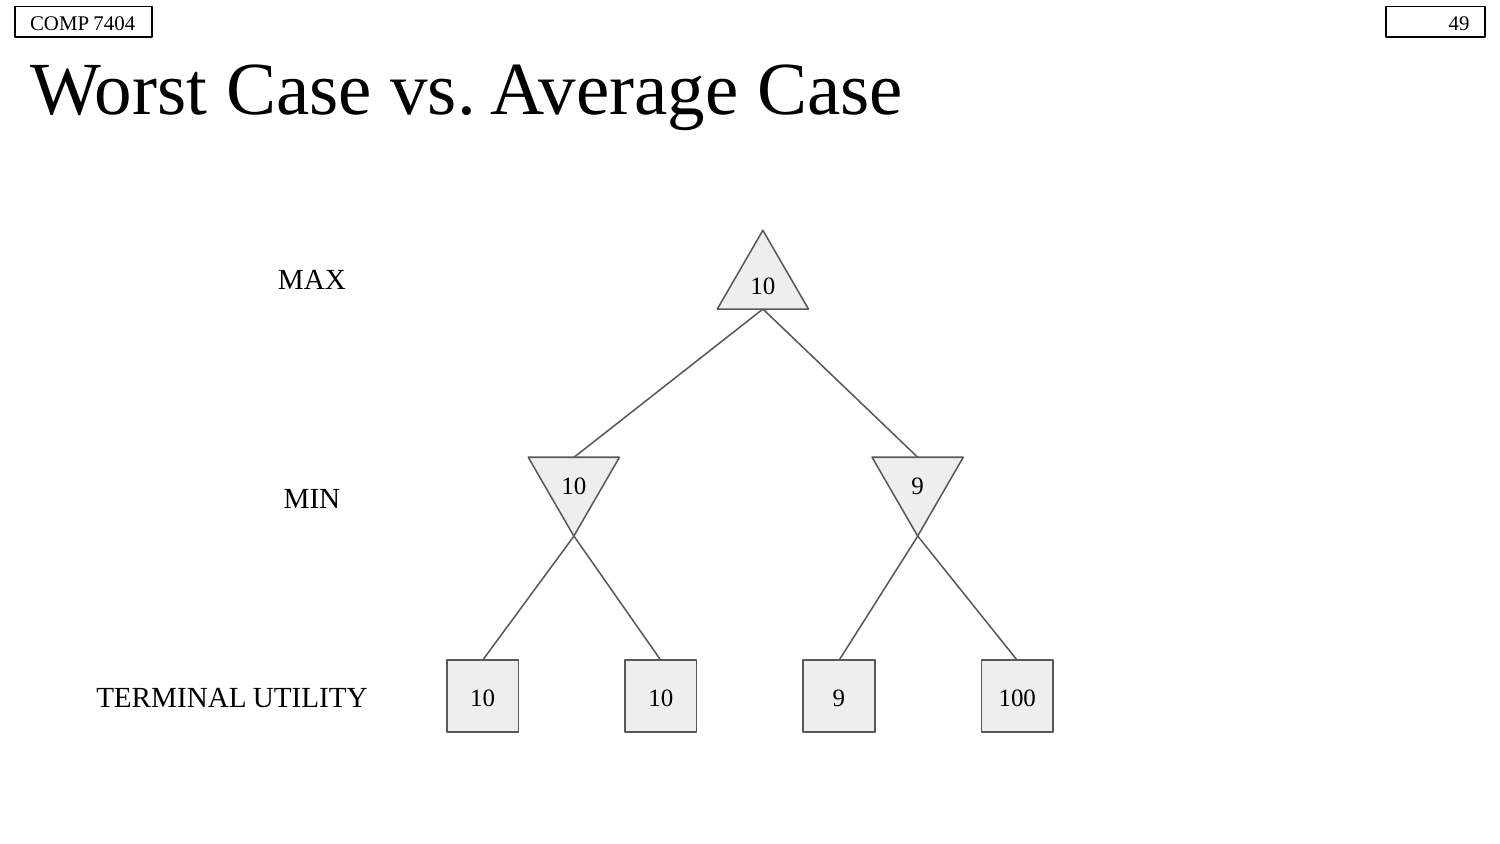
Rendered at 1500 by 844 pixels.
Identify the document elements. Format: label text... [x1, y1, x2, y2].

text_box 100 [981, 660, 1054, 732]
text_box [922, 457, 964, 486]
text_box [901, 509, 934, 534]
text_box MAX [261, 240, 363, 316]
text_box [792, 280, 808, 307]
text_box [573, 535, 662, 661]
text_box 9 [803, 660, 875, 732]
text_box [603, 465, 615, 486]
text_box 10 [624, 660, 697, 732]
text_box 9 [888, 459, 947, 509]
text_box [573, 308, 761, 458]
title Worst Case vs. Average Case [15, 42, 1485, 128]
text_box [876, 465, 888, 485]
text_box 10 [544, 459, 603, 509]
text_box TERMINAL UTILITY [68, 658, 396, 734]
text_box [718, 281, 733, 307]
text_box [838, 535, 916, 661]
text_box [762, 308, 918, 458]
text_box MIN [261, 459, 363, 534]
text_box 10 [733, 259, 792, 307]
text_box [528, 457, 569, 485]
text_box 10 [446, 660, 519, 732]
text_box [558, 509, 590, 534]
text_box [917, 535, 1018, 661]
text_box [482, 535, 572, 661]
text_box [746, 230, 780, 259]
slide_number 49 [1385, 6, 1486, 38]
slide_number COMP 7404 [14, 6, 153, 38]
